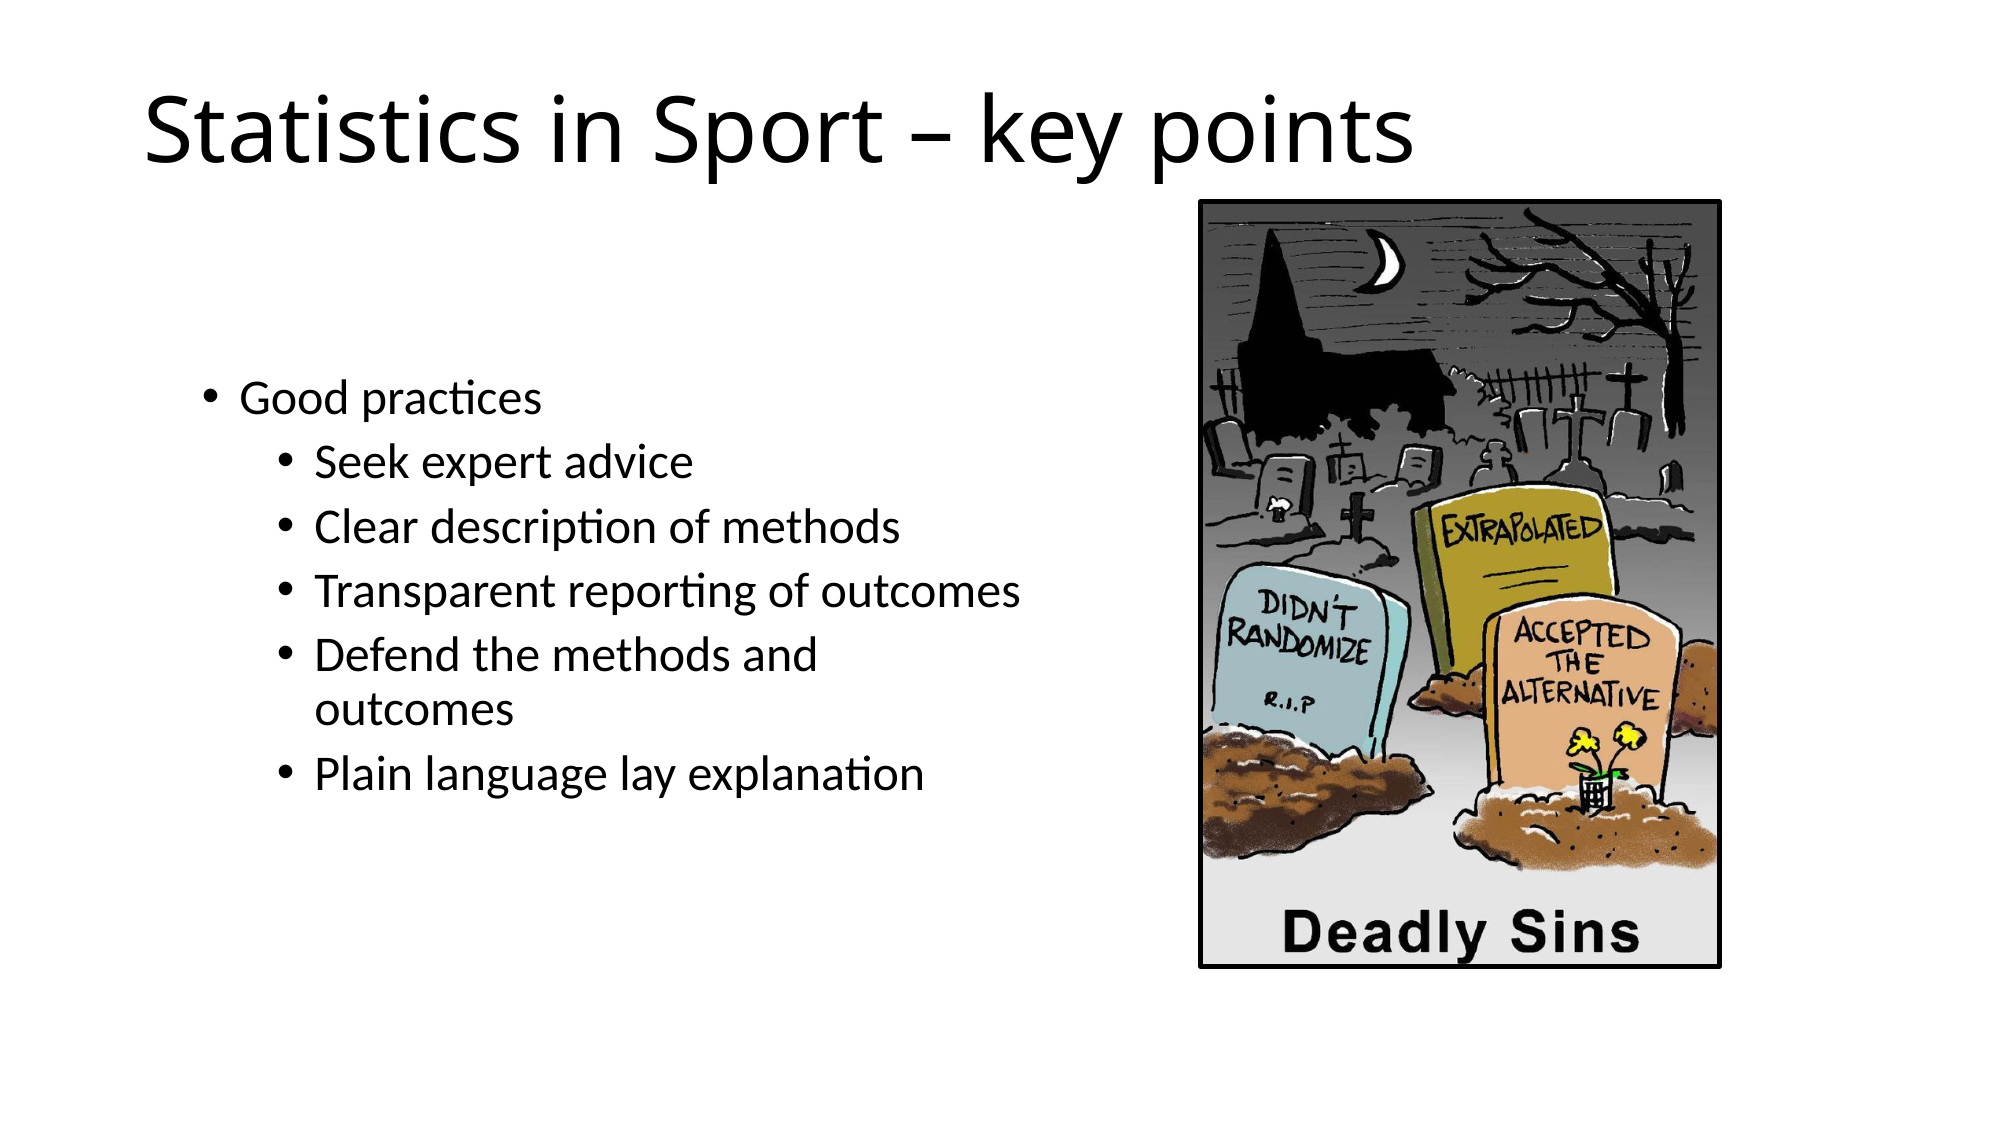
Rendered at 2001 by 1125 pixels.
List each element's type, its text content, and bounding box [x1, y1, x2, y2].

list Good practices Seek expert advice Clear description of methods Transparent reporting of outcomes Defend the methods and outcomes Plain language lay explanation [186, 363, 1037, 1078]
title Statistics in Sport – key points [128, 24, 1854, 242]
picture [1203, 204, 1717, 964]
